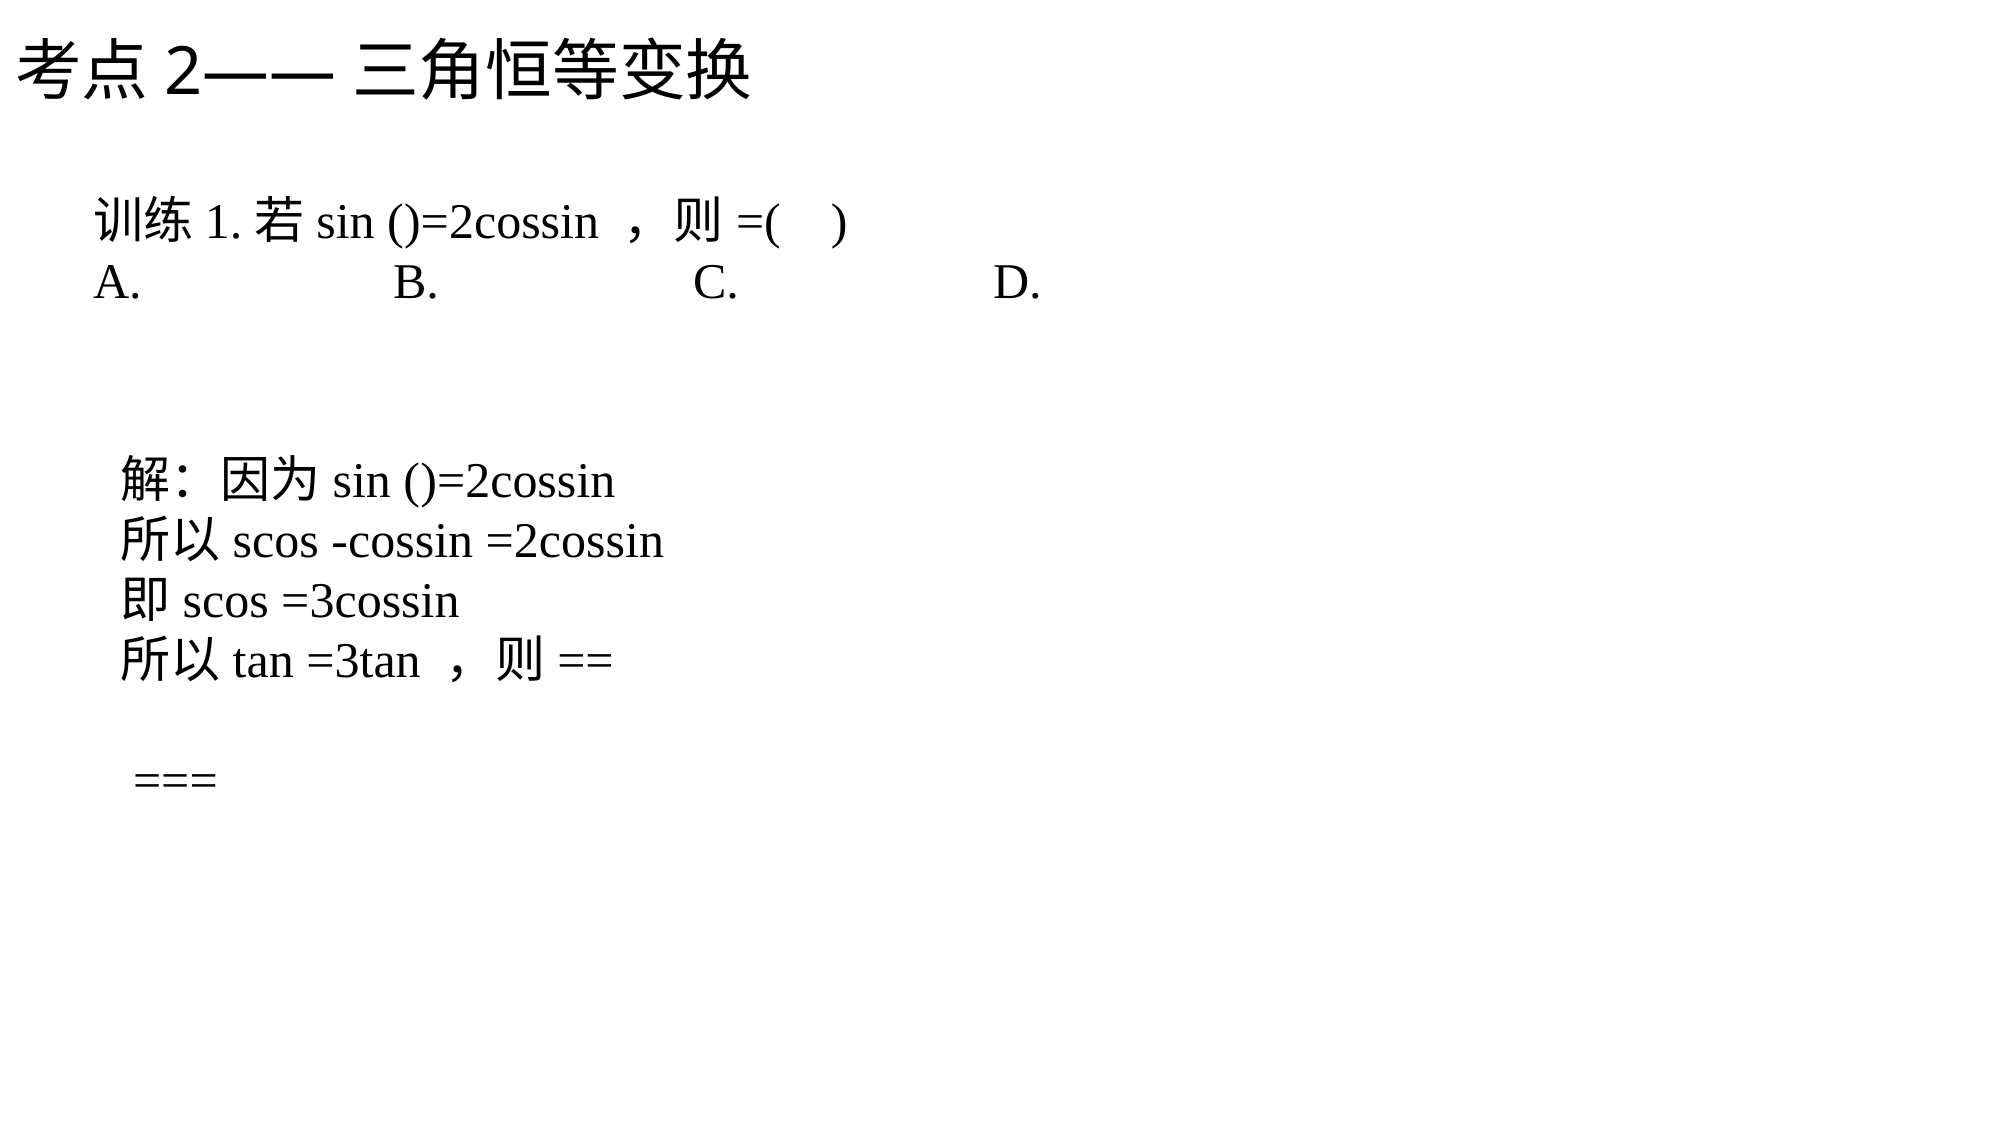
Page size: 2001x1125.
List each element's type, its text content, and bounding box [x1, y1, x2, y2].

text_box 考点2——三角恒等变换 [0, 0, 1958, 115]
